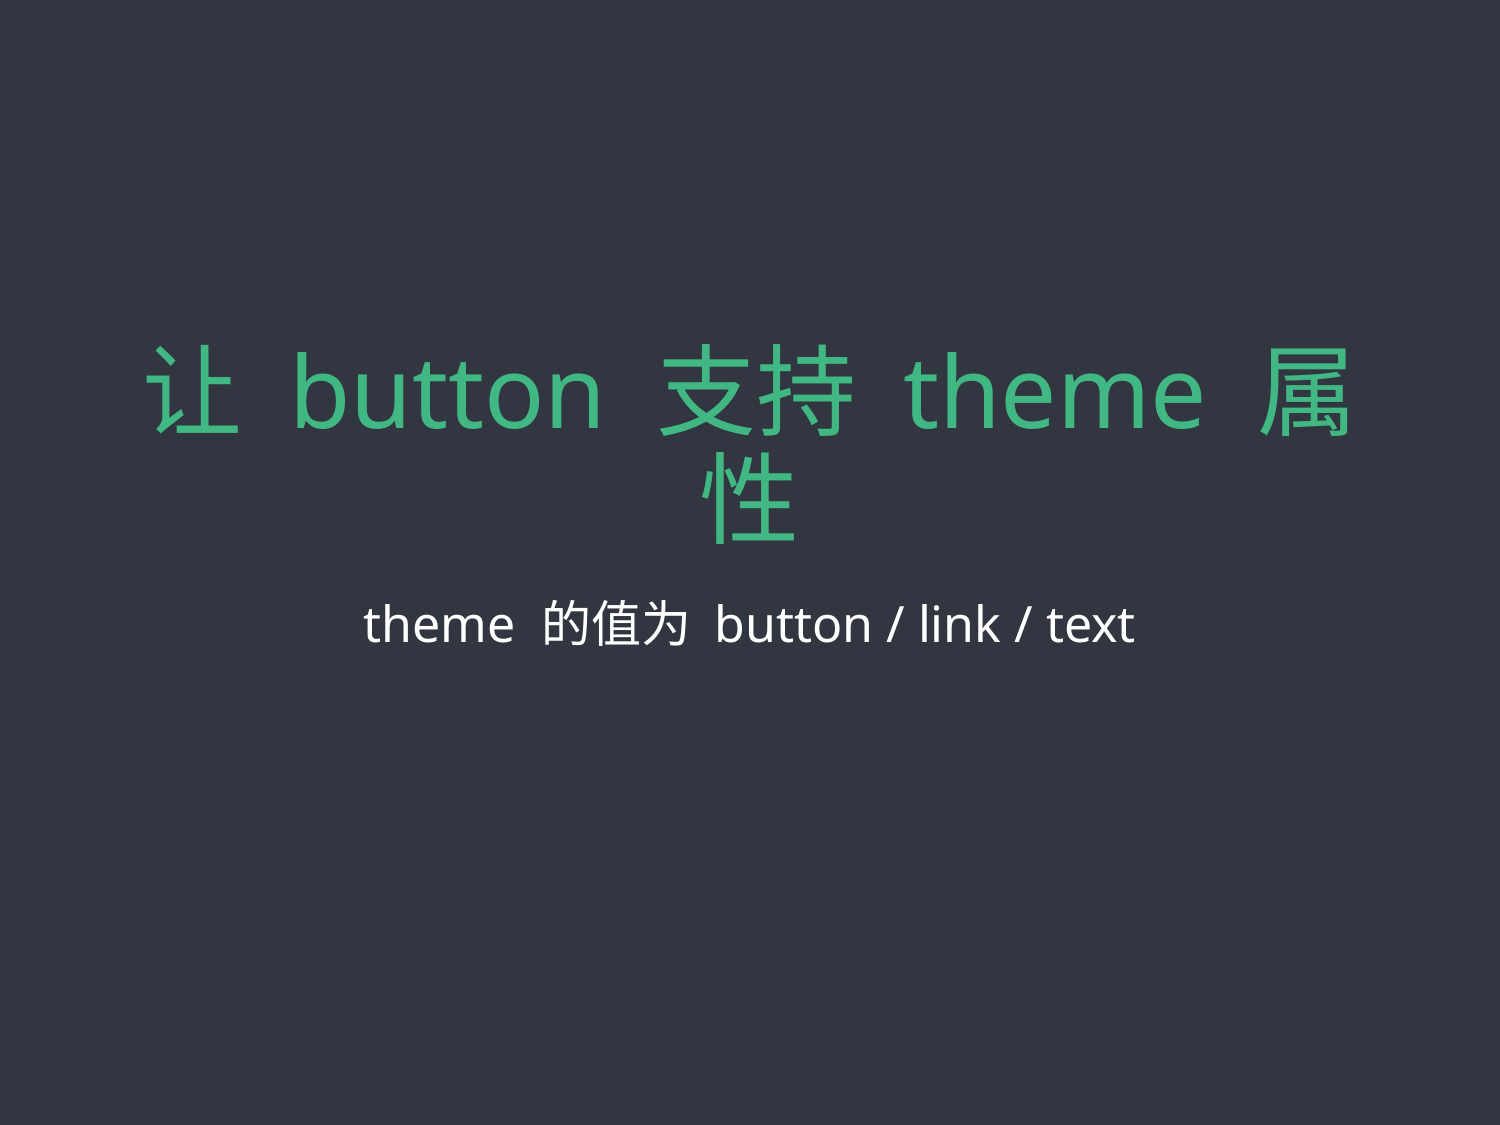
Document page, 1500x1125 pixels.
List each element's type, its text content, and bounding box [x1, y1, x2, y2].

title 让 button 支持 theme 属性 [103, 441, 1397, 566]
subtitle theme 的值为 button / link / text [103, 585, 1397, 661]
